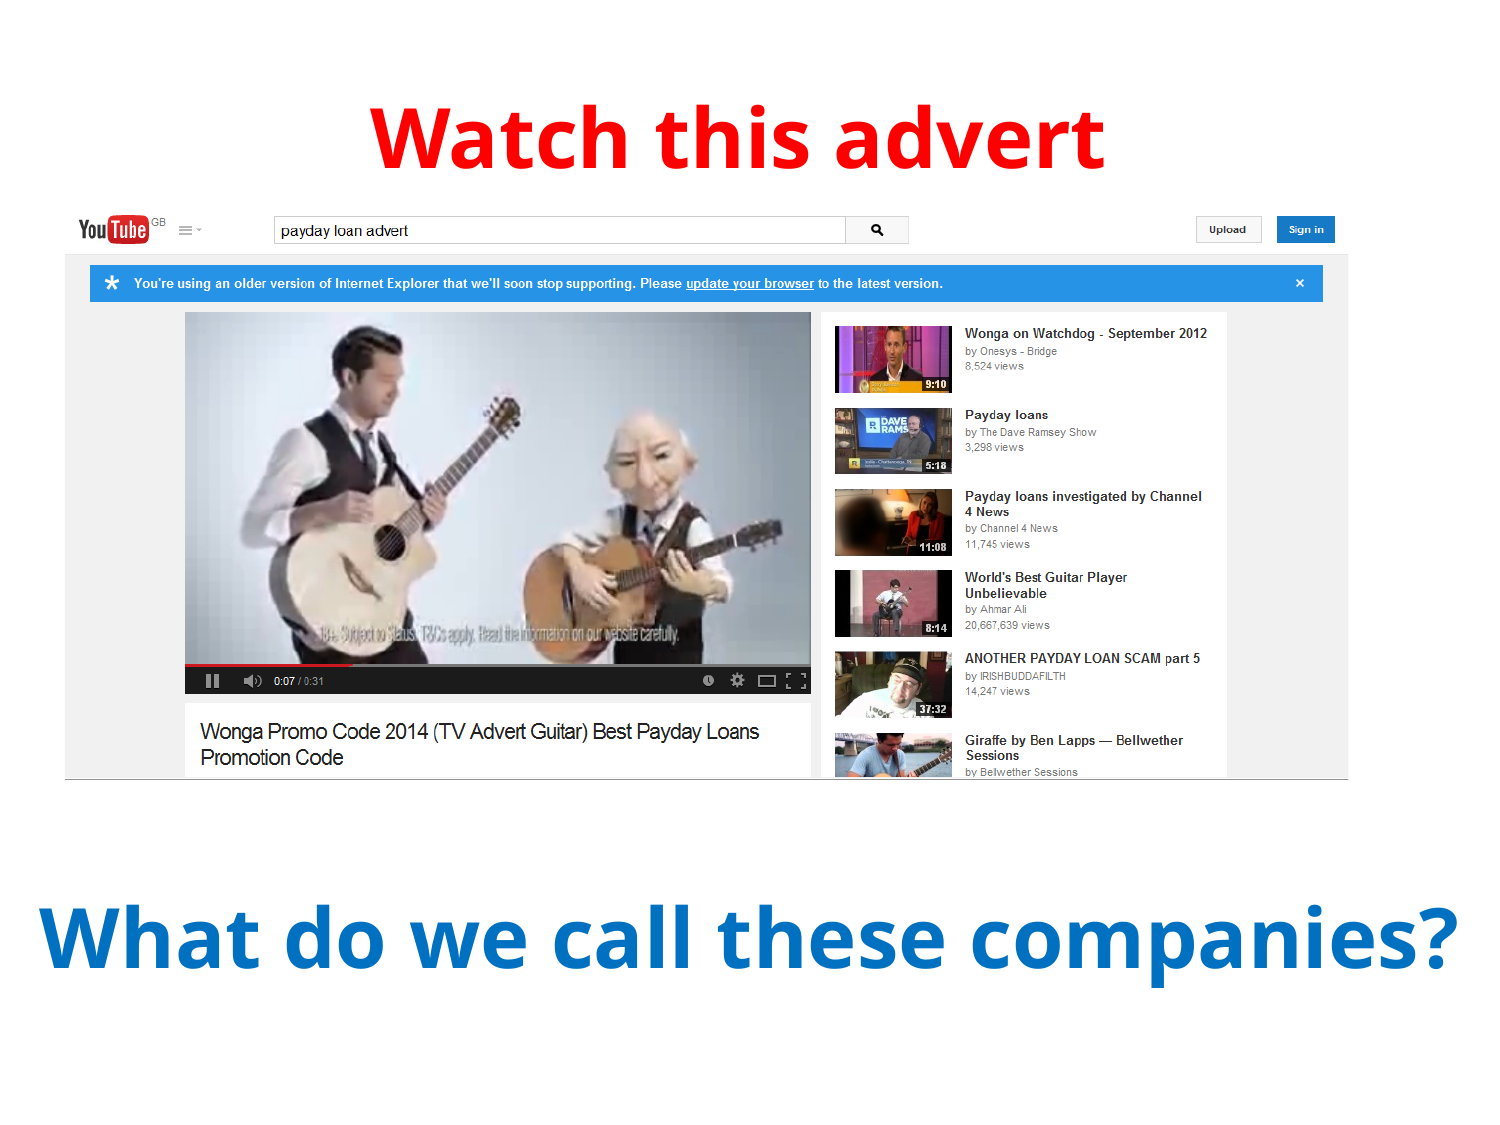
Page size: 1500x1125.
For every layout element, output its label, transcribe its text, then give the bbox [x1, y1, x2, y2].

picture [64, 207, 1349, 781]
text_box Watch this advert What do we call these companies? [0, 78, 1500, 993]
